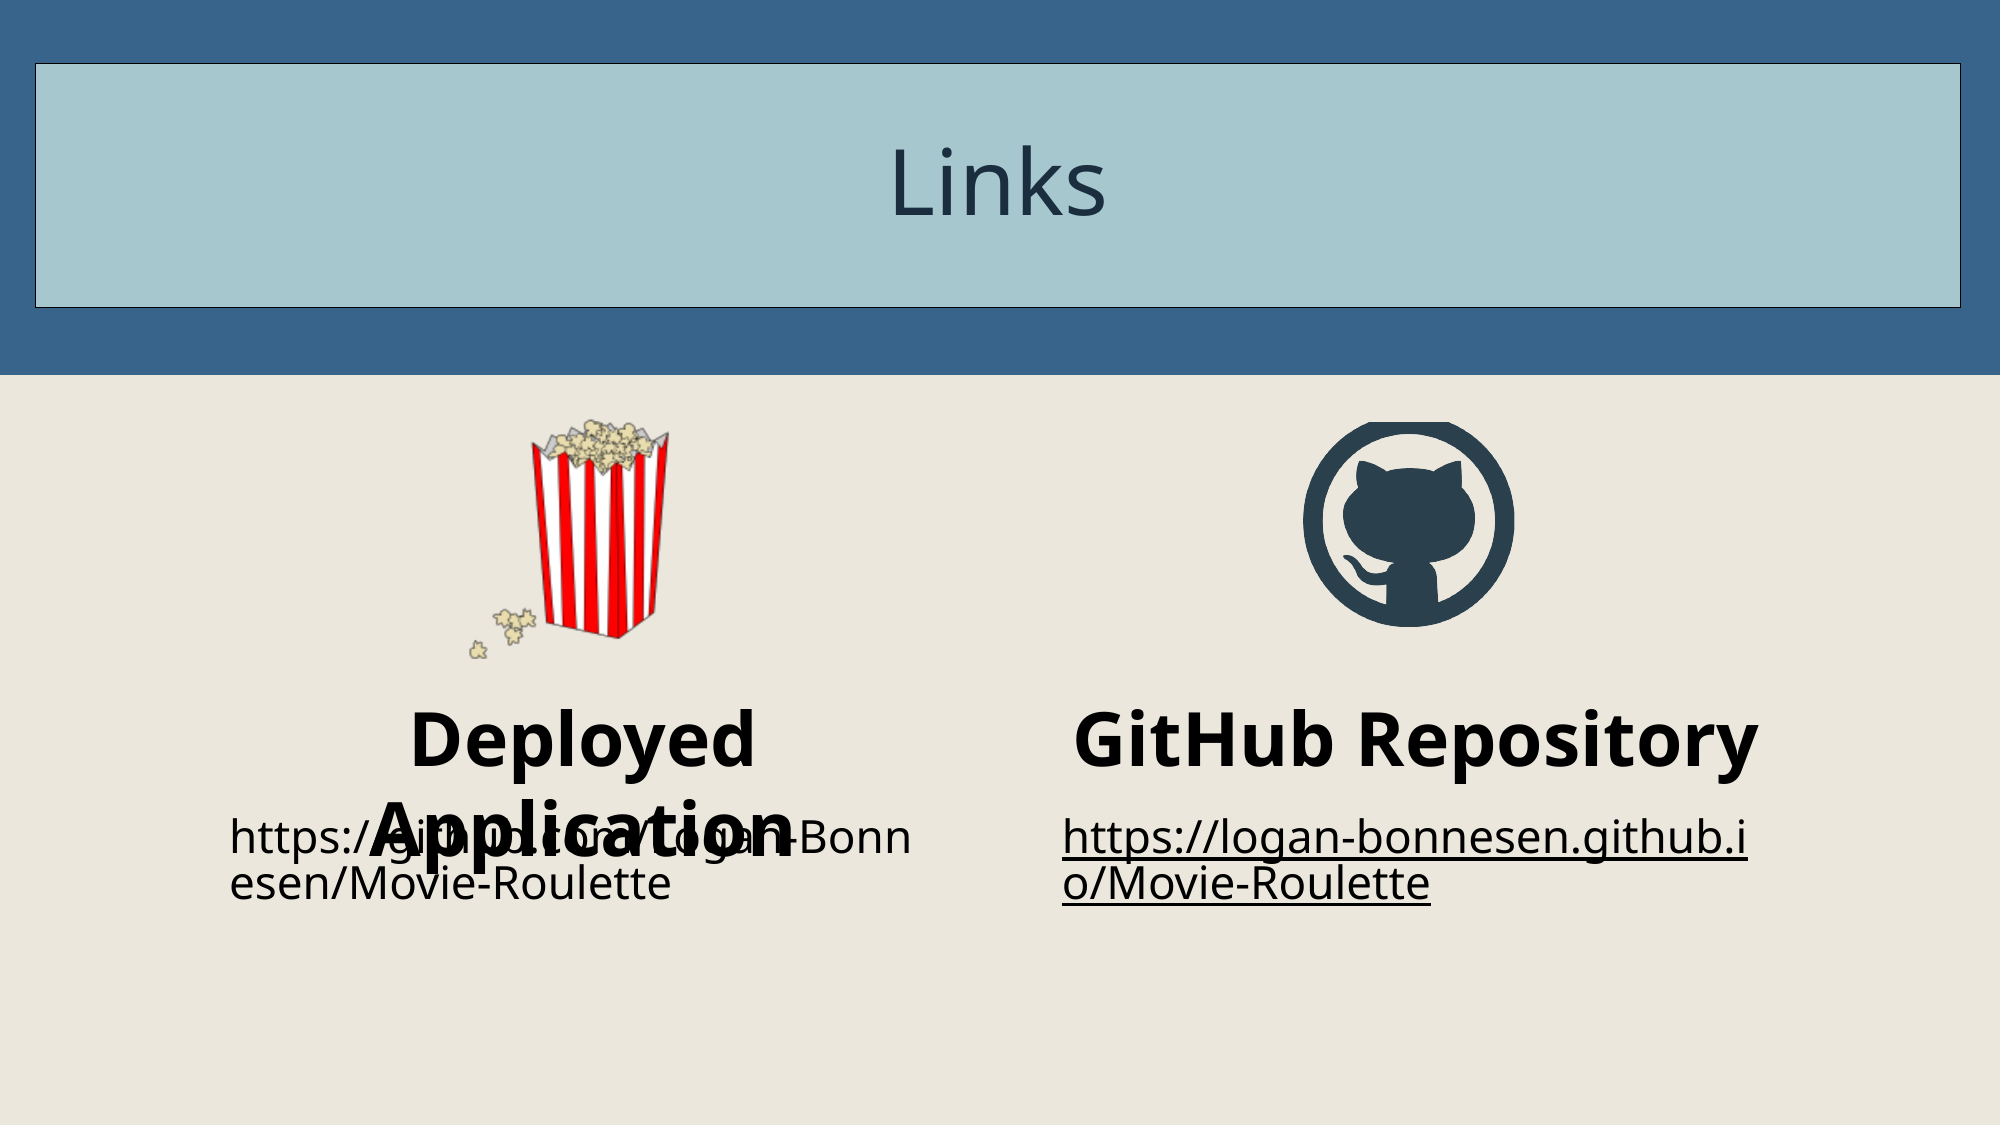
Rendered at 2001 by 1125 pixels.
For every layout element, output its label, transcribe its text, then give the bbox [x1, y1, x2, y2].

text_box [0, 375, 2000, 1125]
title Links [35, 63, 1961, 308]
text_box [0, 0, 2000, 375]
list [184, 374, 1816, 963]
